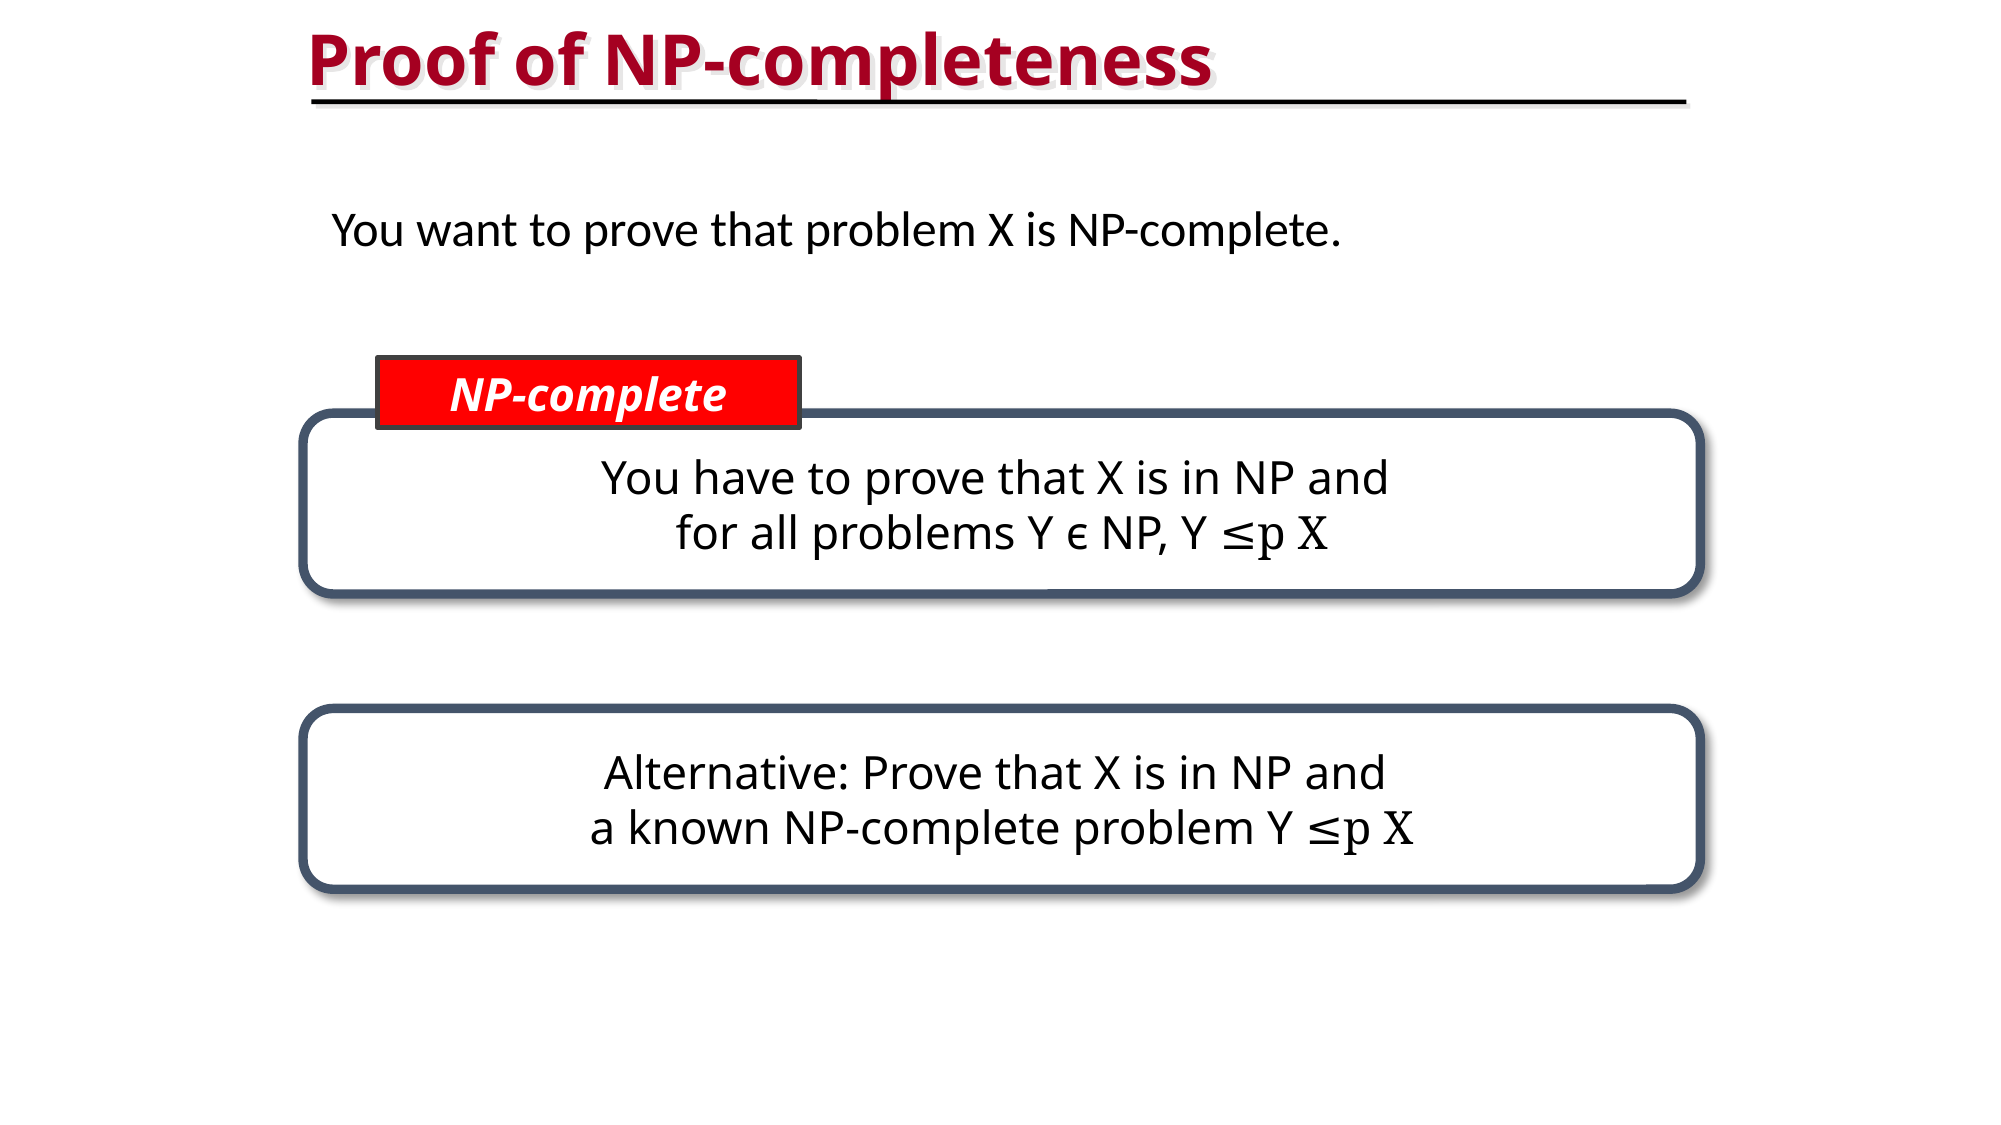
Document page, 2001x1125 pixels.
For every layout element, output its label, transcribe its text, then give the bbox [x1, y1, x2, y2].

text_box Proof of NP-completeness [291, 7, 1566, 108]
text_box You have to prove that X is in NP and for all problems Y є NP, Y ≤p X [303, 413, 1701, 594]
text_box Alternative: Prove that X is in NP and a known NP-complete problem Y ≤p X [303, 708, 1701, 890]
text_box NP-complete [377, 357, 800, 428]
text_box You want to prove that problem X is NP-complete. [316, 189, 1358, 264]
